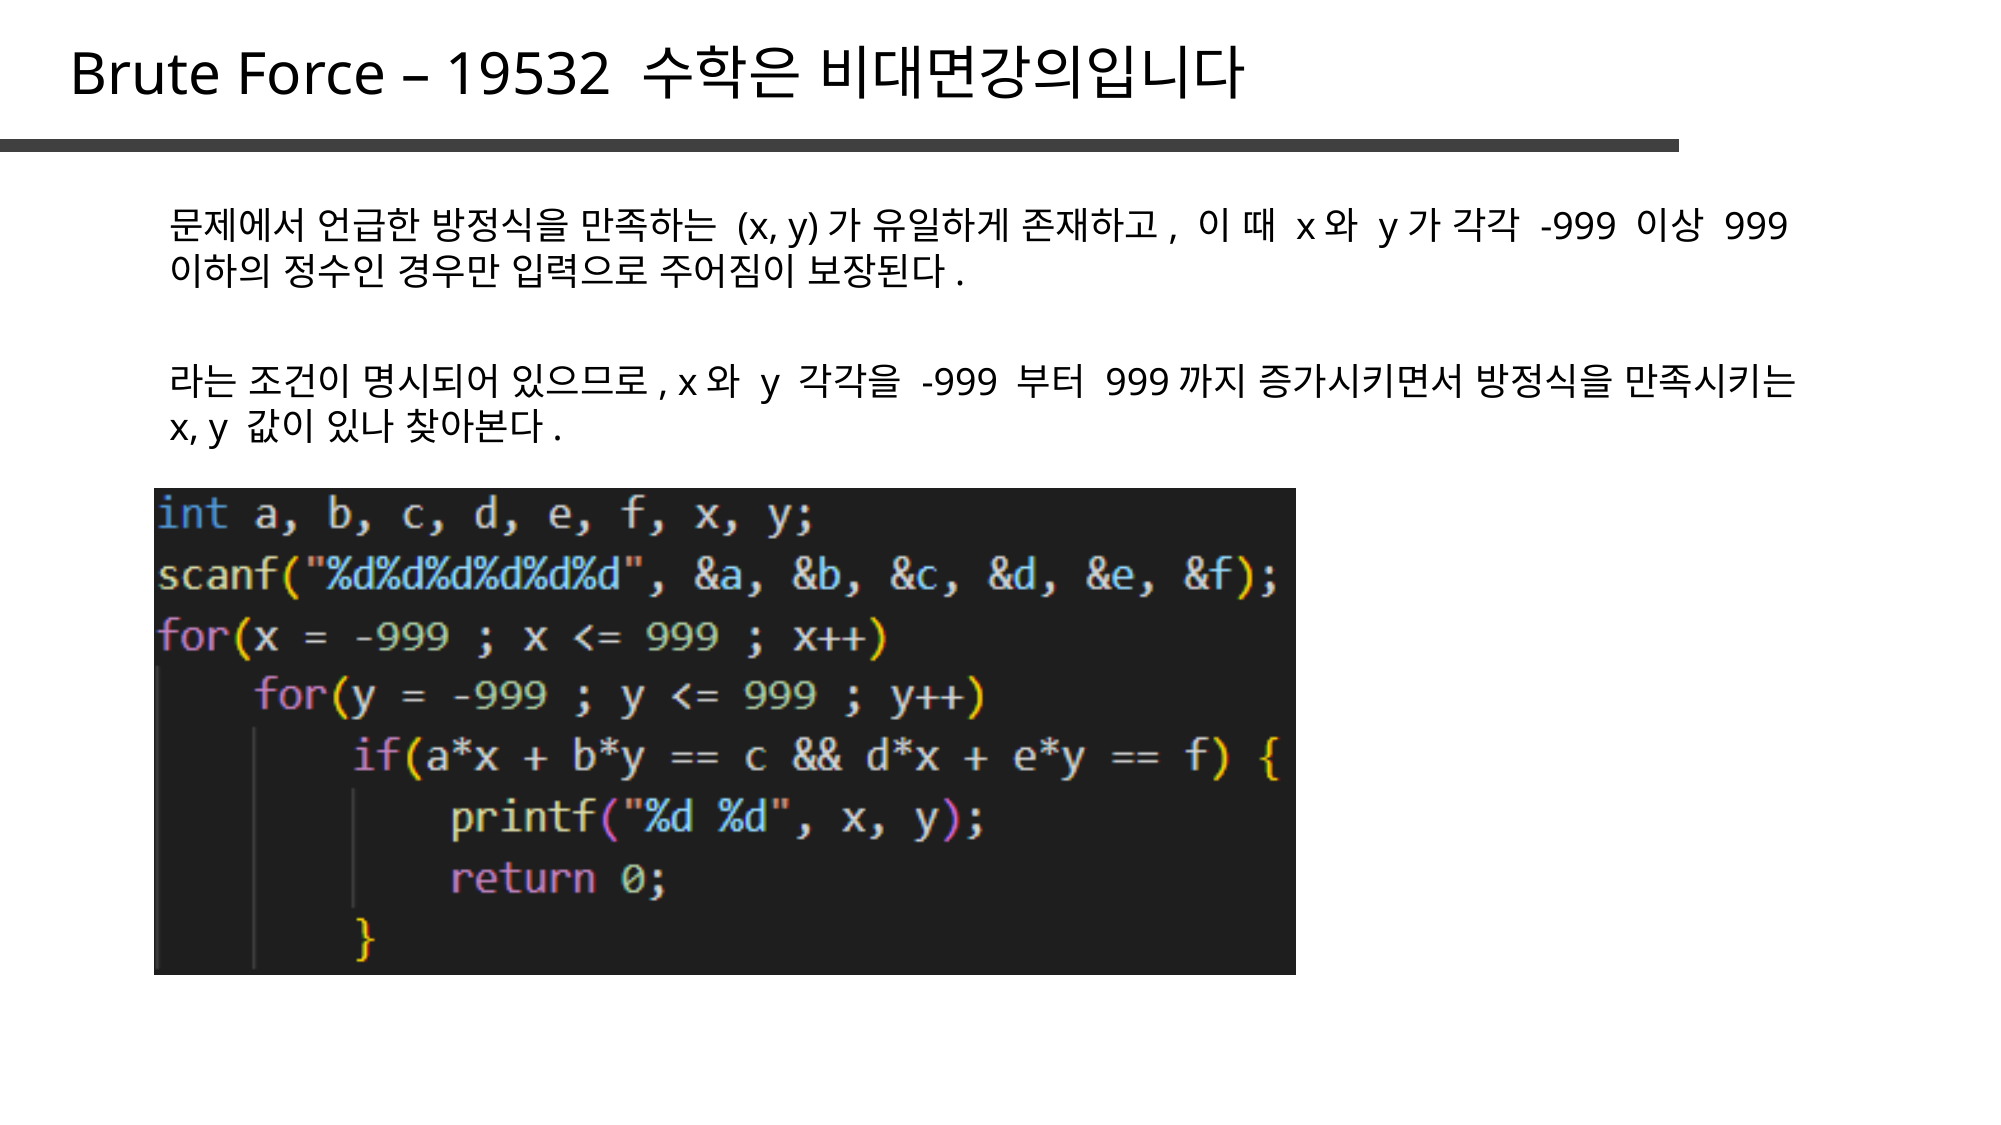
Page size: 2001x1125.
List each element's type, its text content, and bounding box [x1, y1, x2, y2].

text_box 라는 조건이 명시되어 있으므로, x와 y 각각을 -999 부터 999까지 증가시키면서 방정식을 만족시키는 x, y 값이 있나 찾아본다. [154, 350, 1847, 456]
text_box 문제에서 언급한 방정식을 만족하는 (x, y)가 유일하게 존재하고, 이 때 x와 y가 각각 -999 이상 999 이하의 정수인 경우만 입력으로 주어짐이 보장된다. [154, 195, 1847, 300]
text_box Brute Force – 19532 수학은 비대면강의입니다 [55, 29, 1261, 114]
picture [154, 488, 1296, 975]
